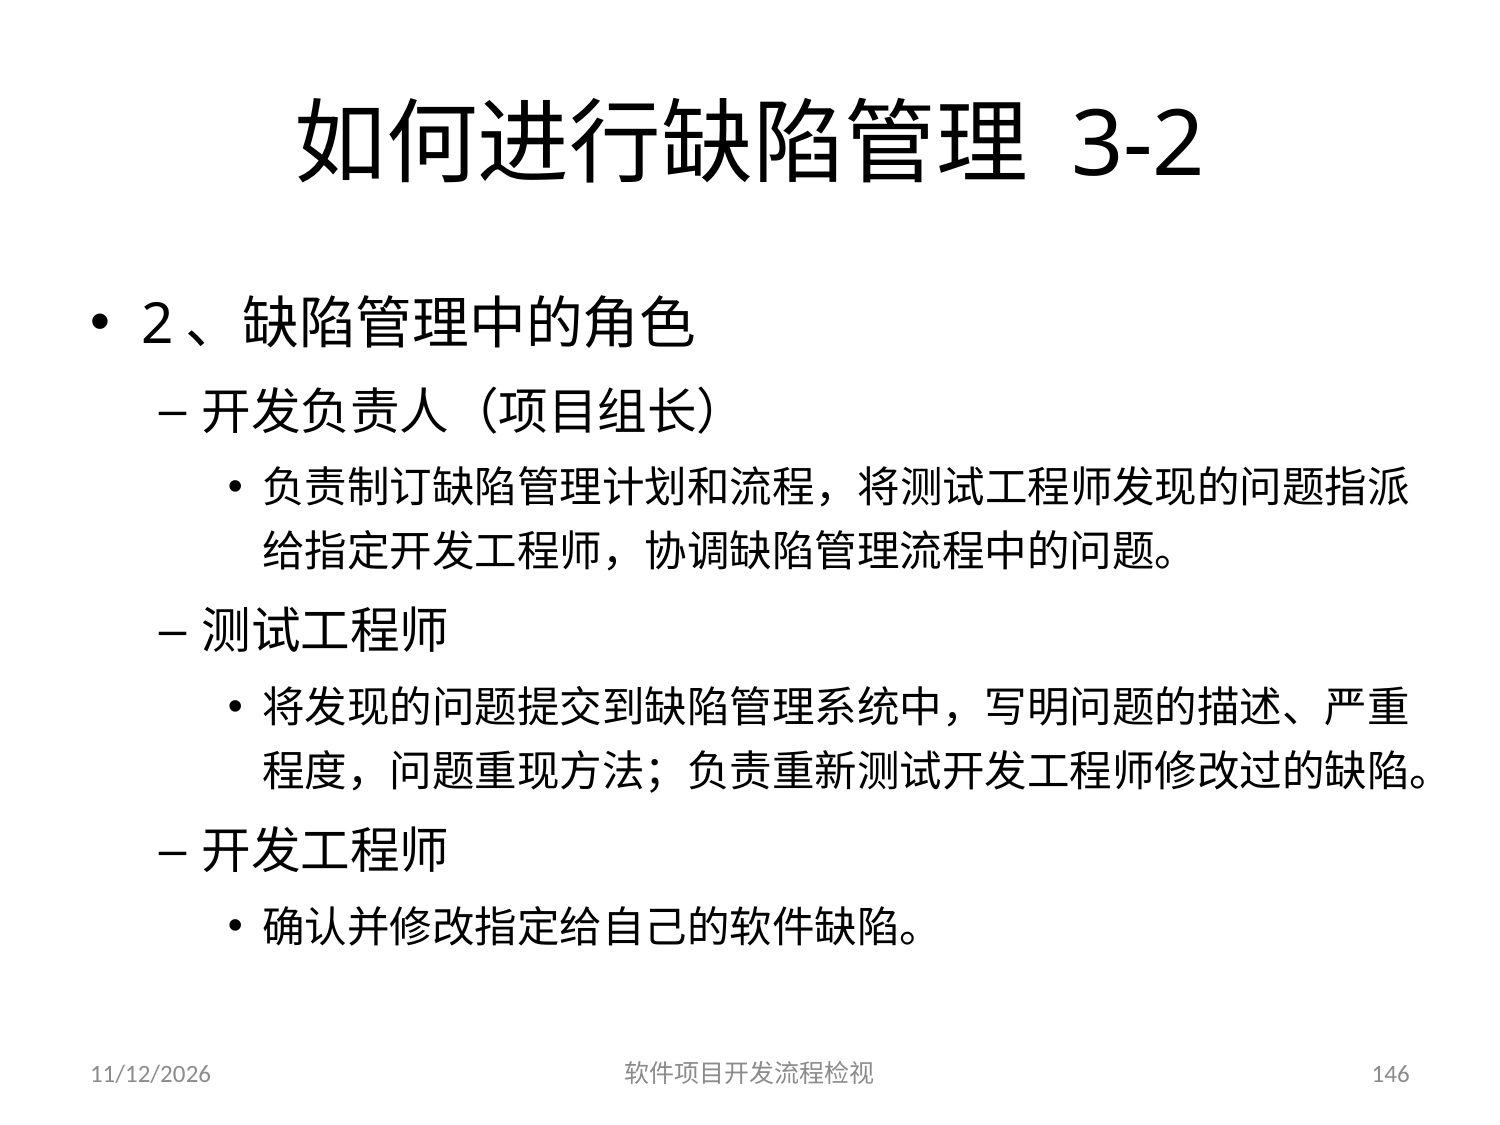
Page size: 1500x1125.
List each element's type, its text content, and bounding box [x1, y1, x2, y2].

list 2、缺陷管理中的角色 开发负责人（项目组长） 负责制订缺陷管理计划和流程，将测试工程师发现的问题指派给指定开发工程师，协调缺陷管理流程中的问题。 测试工程师 将发现的问题提交到缺陷管理系统中，写明问题的描述、严重程度，问题重现方法；负责重新测试开发工程师修改过的缺陷。 开发工程师 确认并修改指定给自己的软件缺陷。 [75, 262, 1425, 1005]
footer 软件项目开发流程检视 [512, 1042, 988, 1103]
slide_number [75, 1042, 425, 1103]
slide_number 146 [1074, 1042, 1425, 1103]
title 如何进行缺陷管理 3-2 [75, 45, 1425, 233]
